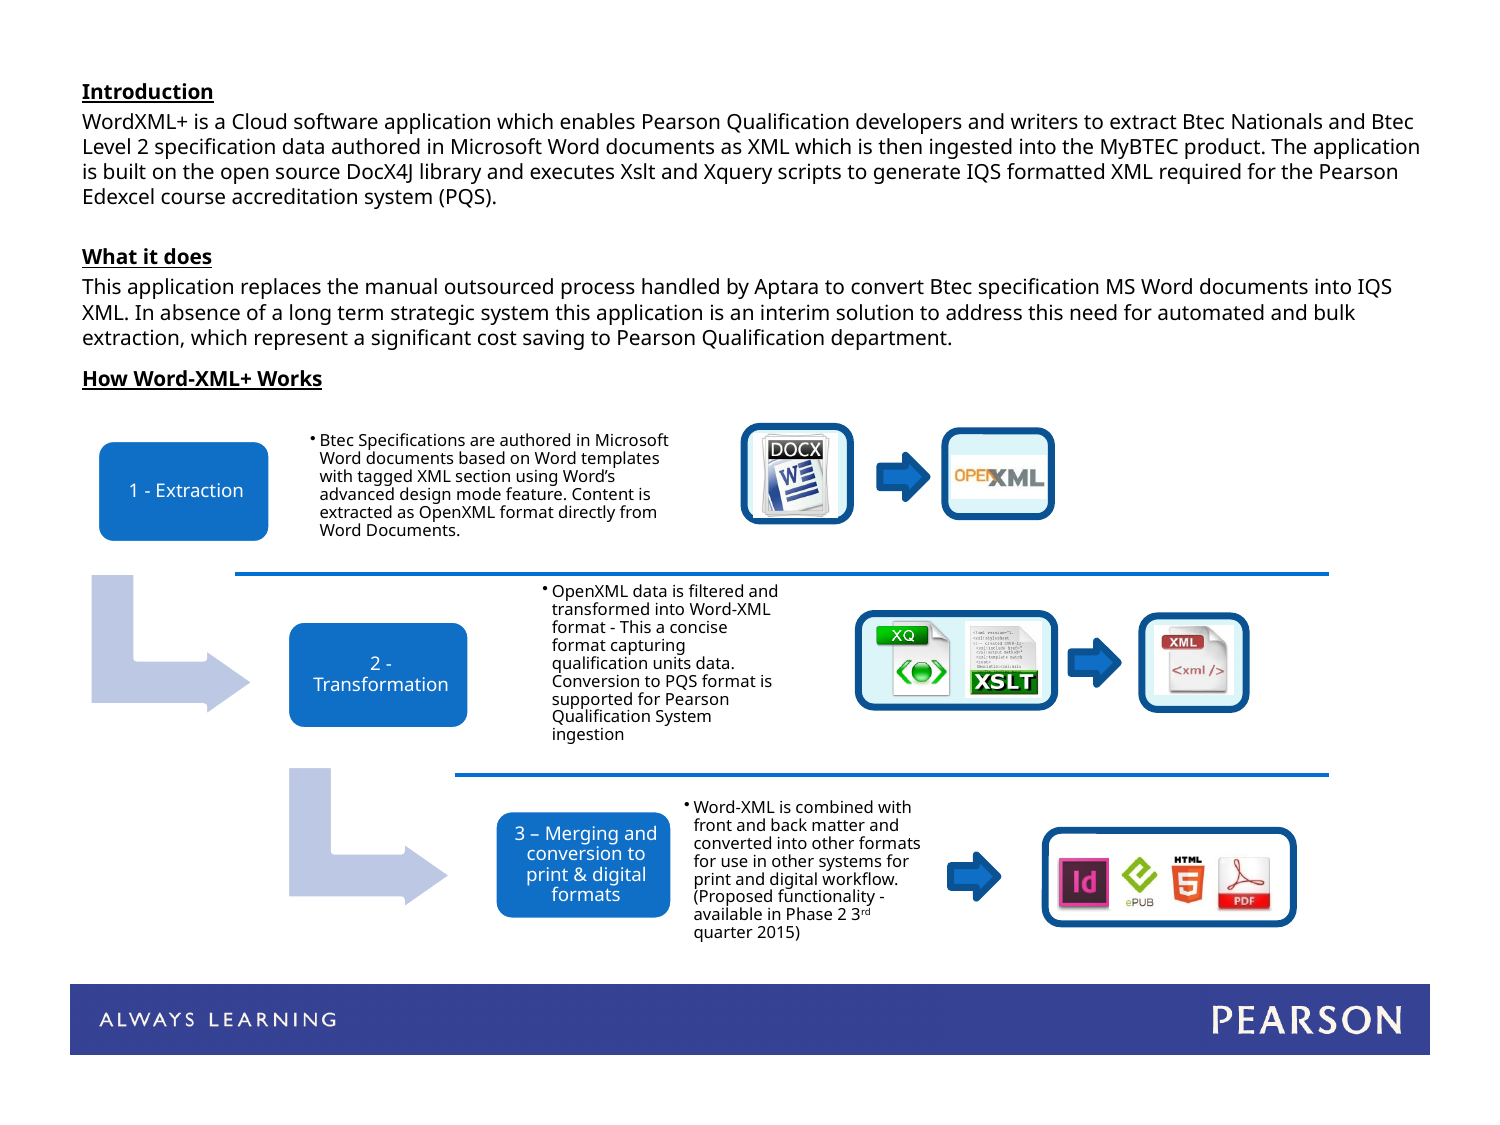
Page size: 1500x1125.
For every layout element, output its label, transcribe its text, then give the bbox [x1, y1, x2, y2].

text_box [1067, 637, 1122, 688]
picture [951, 455, 1047, 499]
picture [1154, 625, 1234, 695]
picture [1004, 621, 1043, 699]
picture [873, 618, 954, 699]
picture [753, 433, 838, 519]
list Introduction WordXML+ is a Cloud software application which enables Pearson Qualification developers and writers to extract Btec Nationals and Btec Level 2 specification data authored in Microsoft Word documents as XML which is then ingested into the MyBTEC product. The application is built on the open source DocX4J library and executes Xslt and Xquery scripts to generate IQS formatted XML required for the Pearson Edexcel course accreditation system (PQS). What it does This application replaces the manual outsourced process handled by Aptara to convert Btec specification MS Word documents into IQS XML. In absence of a long term strategic system this application is an interim solution to address this need for automated and bulk extraction, which represent a significant cost saving to Pearson Qualification department. How Word-XML+ Works [52, 63, 1454, 414]
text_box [70, 984, 1430, 1055]
text_box [1138, 612, 1250, 713]
picture [1056, 853, 1274, 913]
text_box [1010, 427, 1055, 521]
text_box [88, 385, 1004, 977]
text_box [1010, 610, 1059, 711]
text_box [1041, 826, 1297, 928]
